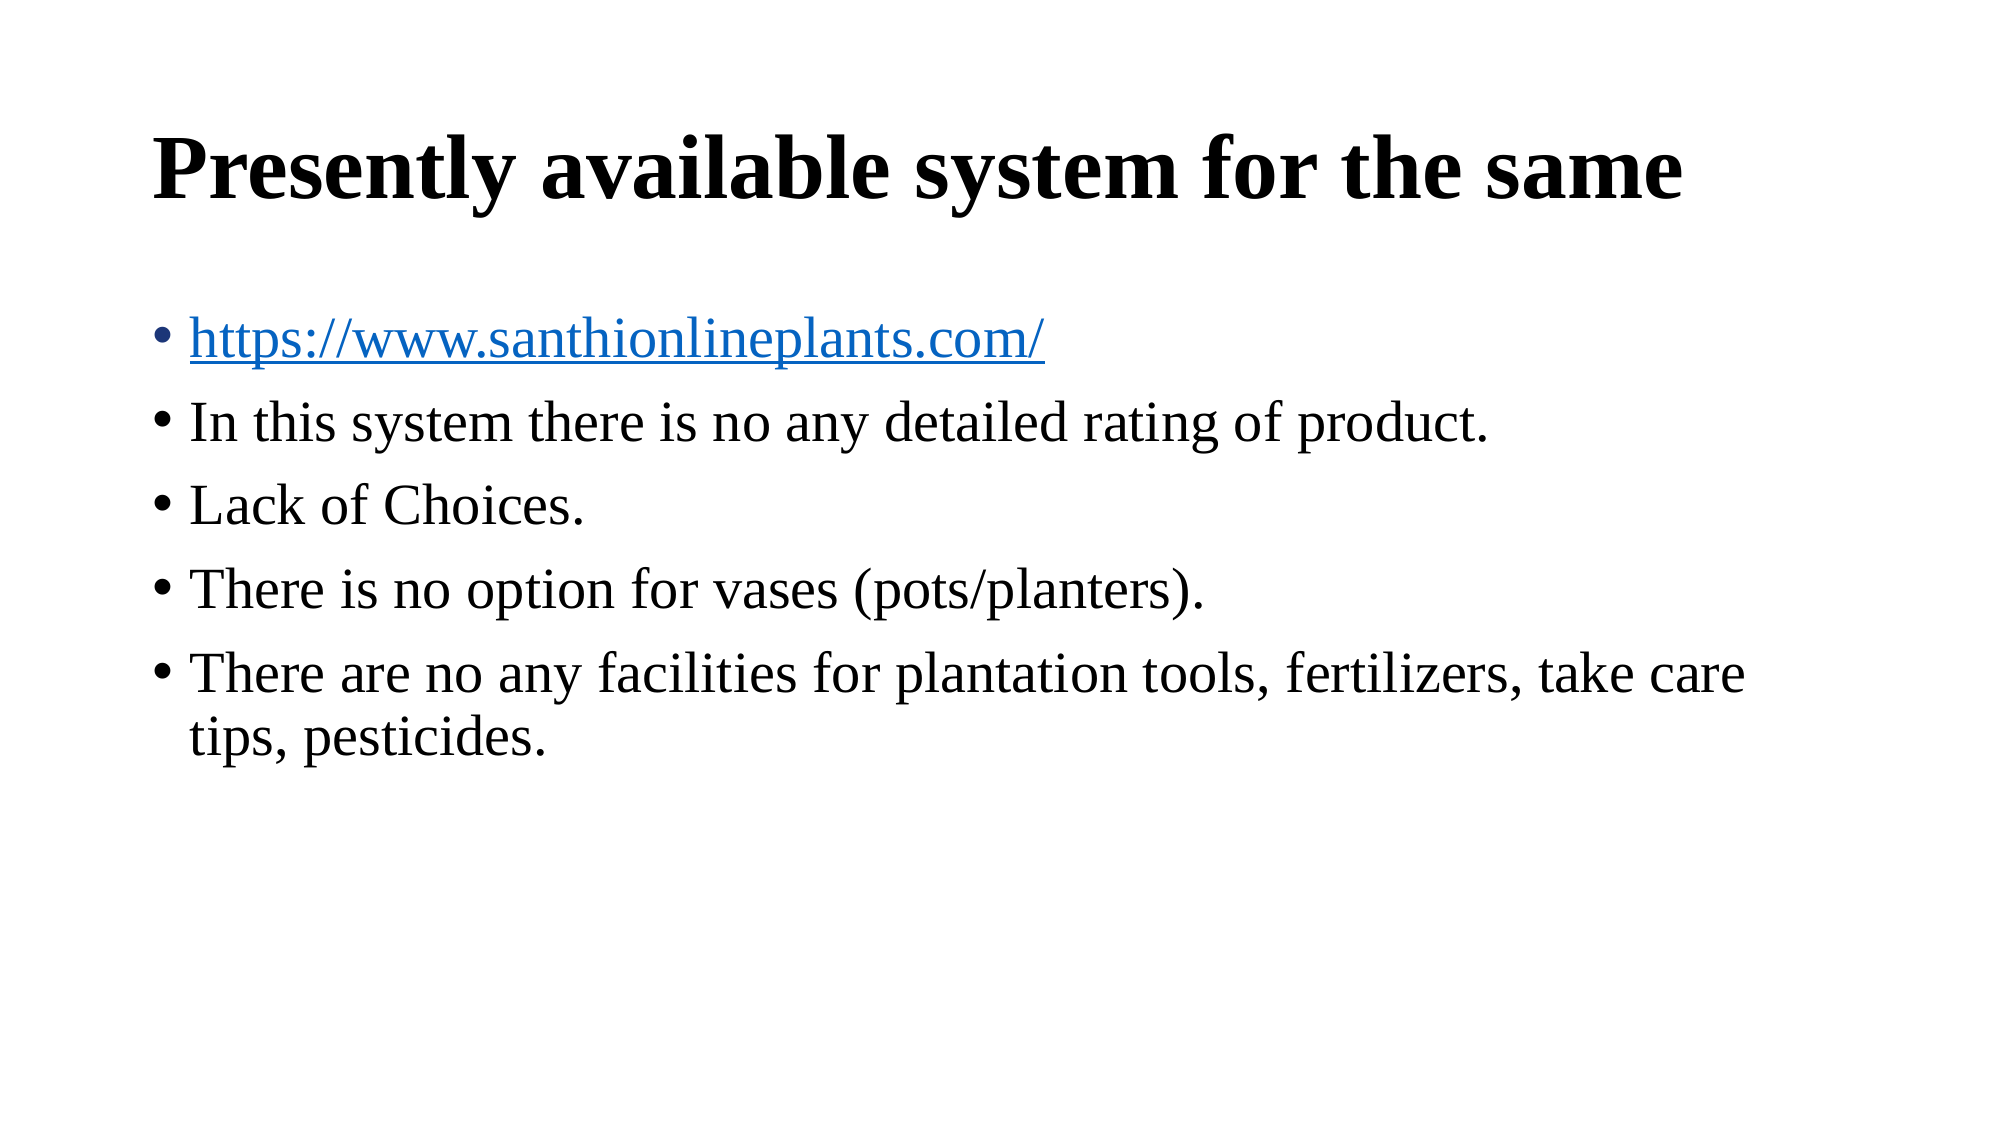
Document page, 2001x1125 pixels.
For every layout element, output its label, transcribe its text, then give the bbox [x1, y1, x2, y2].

list https://www.santhionlineplants.com/ In this system there is no any detailed rating of product. Lack of Choices. There is no option for vases (pots/planters). There are no any facilities for plantation tools, fertilizers, take care tips, pesticides. [137, 299, 1863, 1014]
title Presently available system for the same [137, 59, 1863, 278]
